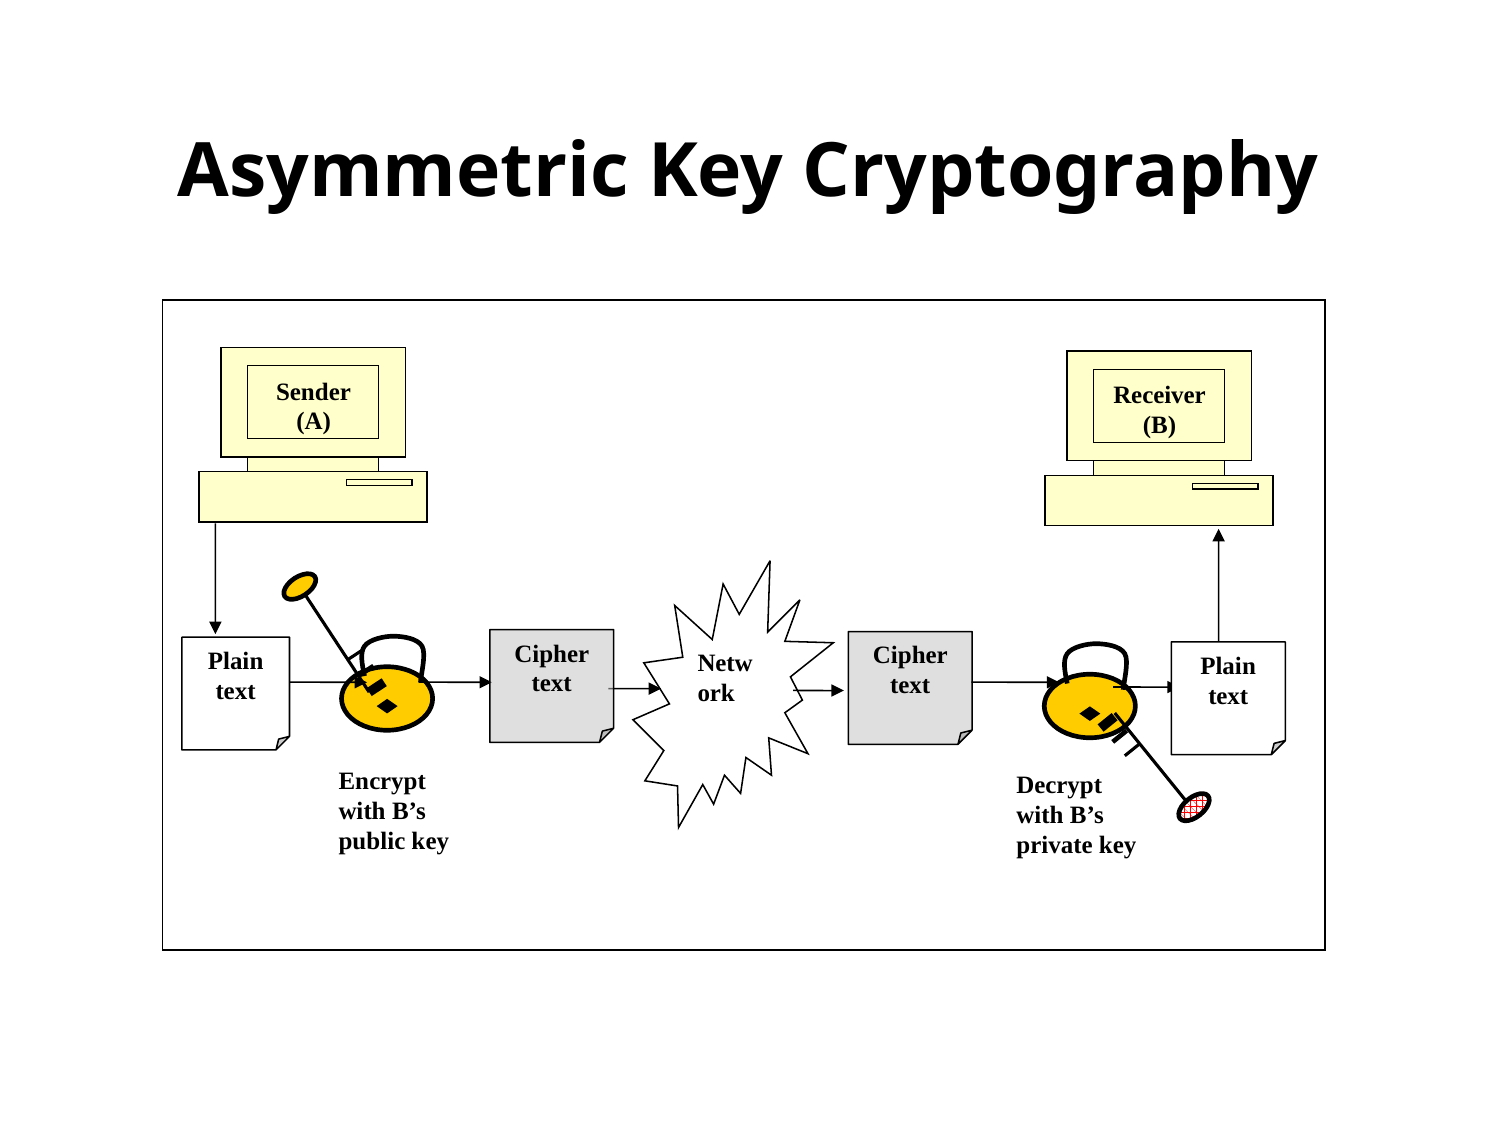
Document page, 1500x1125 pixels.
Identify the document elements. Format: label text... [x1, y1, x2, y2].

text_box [162, 299, 1325, 950]
title Asymmetric Key Cryptography [162, 59, 1397, 278]
